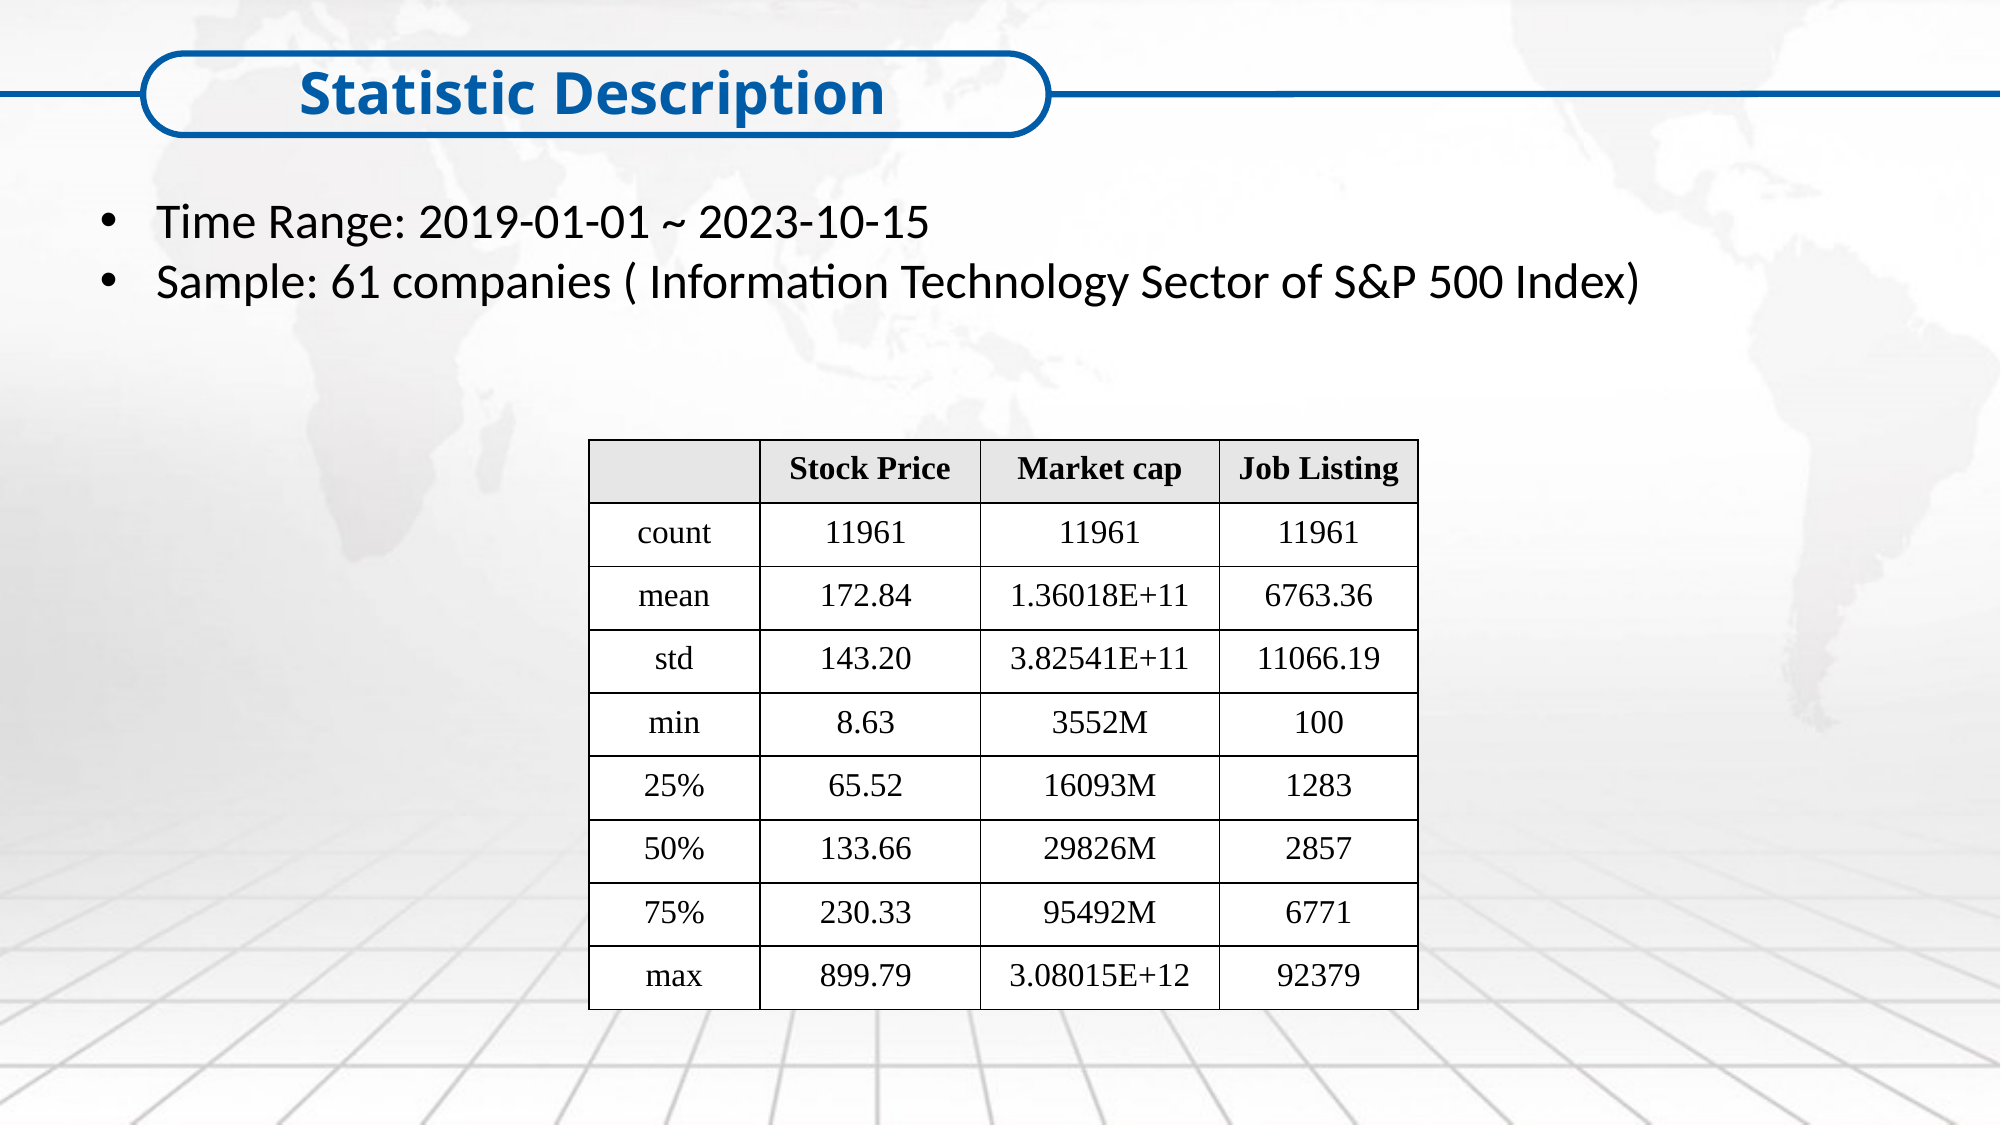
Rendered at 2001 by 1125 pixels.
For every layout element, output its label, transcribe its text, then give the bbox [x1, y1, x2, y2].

table_cell 143.20 [761, 631, 980, 692]
table_cell 172.84 [761, 567, 980, 629]
table_cell count [590, 504, 759, 566]
table_cell 29826M [981, 821, 1219, 882]
table_cell 11961 [1220, 504, 1417, 566]
table_cell 16093M [981, 757, 1219, 819]
table_cell 6763.36 [1220, 567, 1417, 629]
table_cell max [590, 947, 759, 1009]
table_cell std [590, 631, 759, 692]
table_cell 1283 [1220, 757, 1417, 819]
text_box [116, 48, 1070, 136]
table_cell 3.82541E+11 [981, 631, 1219, 692]
table_cell mean [590, 567, 759, 629]
table_cell 11066.19 [1220, 631, 1417, 692]
table_cell min [590, 694, 759, 755]
picture [0, 0, 2001, 1125]
table_cell 11961 [761, 504, 980, 566]
table_cell 11961 [981, 504, 1219, 566]
table_cell 2857 [1220, 821, 1417, 882]
text_box Time Range: 2019-01-01 ~ 2023-10-15 Sample: 61 companies ( Information Technology Sector of S&P 500 Index) [84, 181, 1922, 317]
table_cell 8.63 [761, 694, 980, 755]
table_cell 50% [590, 821, 759, 882]
table_cell 95492M [981, 884, 1219, 945]
table_cell 133.66 [761, 821, 980, 882]
table_cell 100 [1220, 694, 1417, 755]
table_cell 65.52 [761, 757, 980, 819]
table_header Market cap [981, 441, 1219, 502]
table_cell 3.08015E+12 [981, 947, 1219, 1009]
table_cell 230.33 [761, 884, 980, 945]
table_cell 6771 [1220, 884, 1417, 945]
table_cell 25% [590, 757, 759, 819]
table_header [590, 441, 759, 502]
table_cell 92379 [1220, 947, 1417, 1009]
table_cell 3552M [981, 694, 1219, 755]
table_header Stock Price [761, 441, 980, 502]
table_header Job Listing [1220, 441, 1417, 502]
table_cell 1.36018E+11 [981, 567, 1219, 629]
table_cell 899.79 [761, 947, 980, 1009]
table_cell 75% [590, 884, 759, 945]
